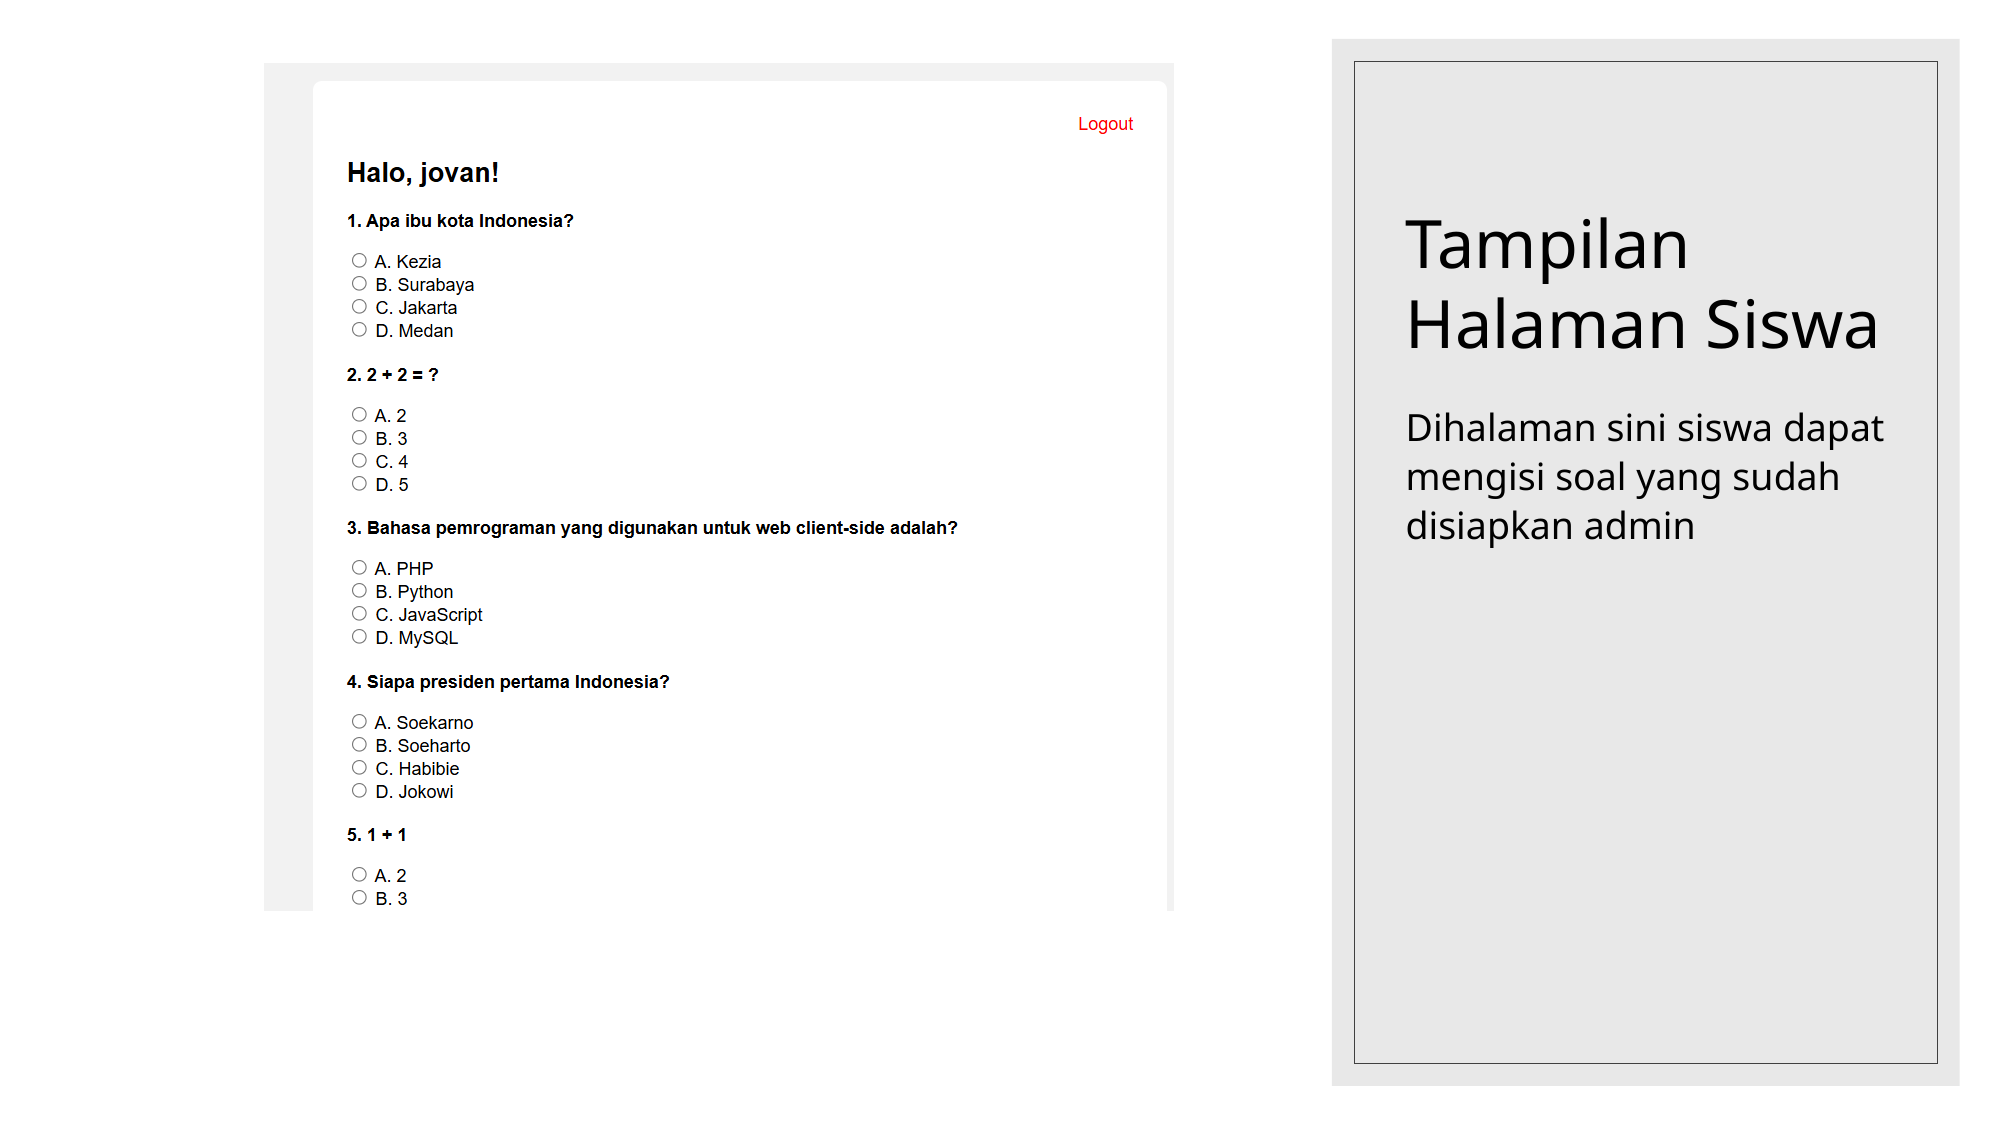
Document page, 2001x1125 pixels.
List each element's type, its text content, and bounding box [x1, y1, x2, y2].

list Dihalaman sini siswa dapat mengisi soal yang sudah disiapkan admin [1390, 391, 1907, 968]
title Tampilan Halaman Siswa [1390, 98, 1907, 369]
picture [264, 63, 1174, 911]
